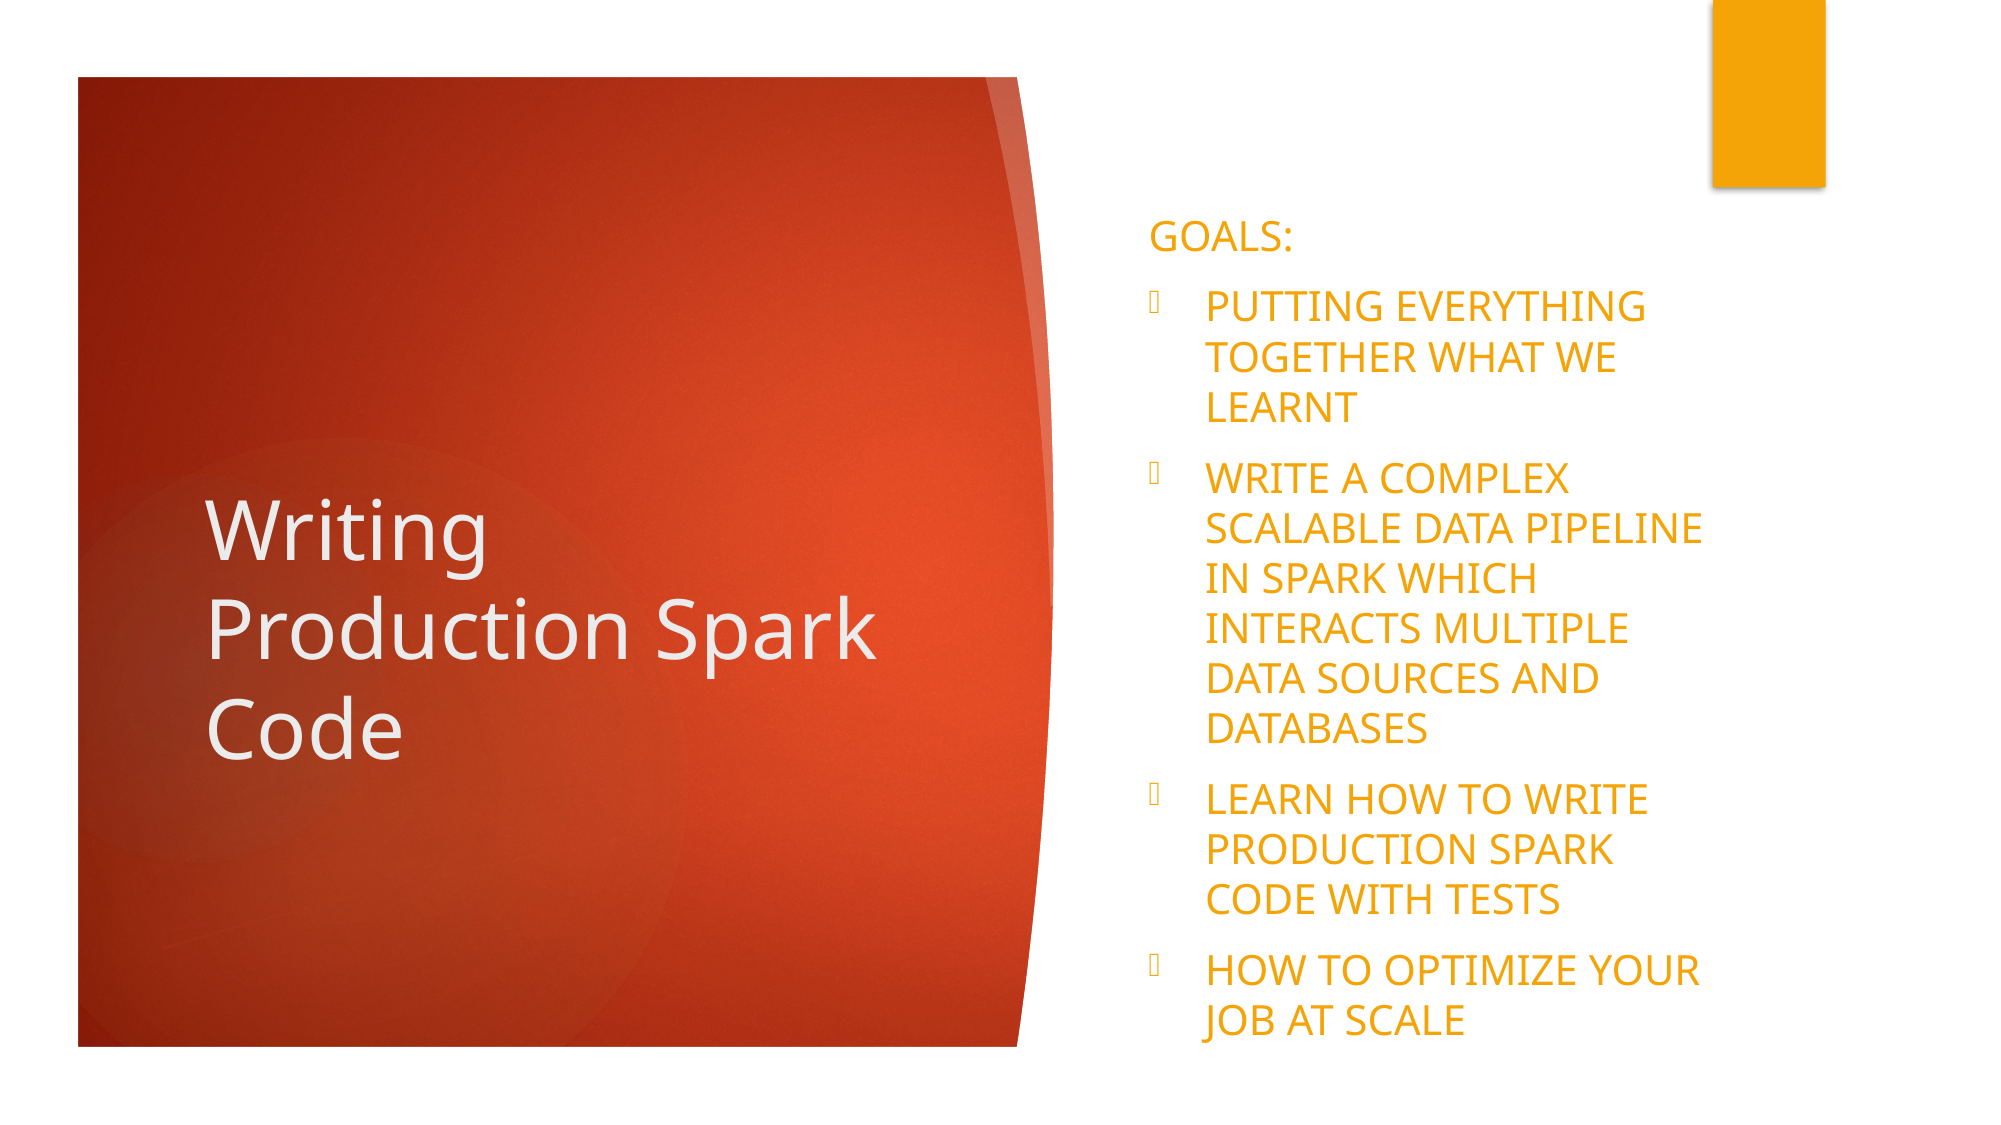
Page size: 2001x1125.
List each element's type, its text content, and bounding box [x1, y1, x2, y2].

list Goals: Putting everything together what we learnt Write a complex scalable data pipeline in spark which interacts multiple data sources and databases Learn how to write production spark code with tests How to optimize your job at scale [1133, 200, 1751, 1053]
title Writing Production Spark Code [189, 439, 904, 814]
